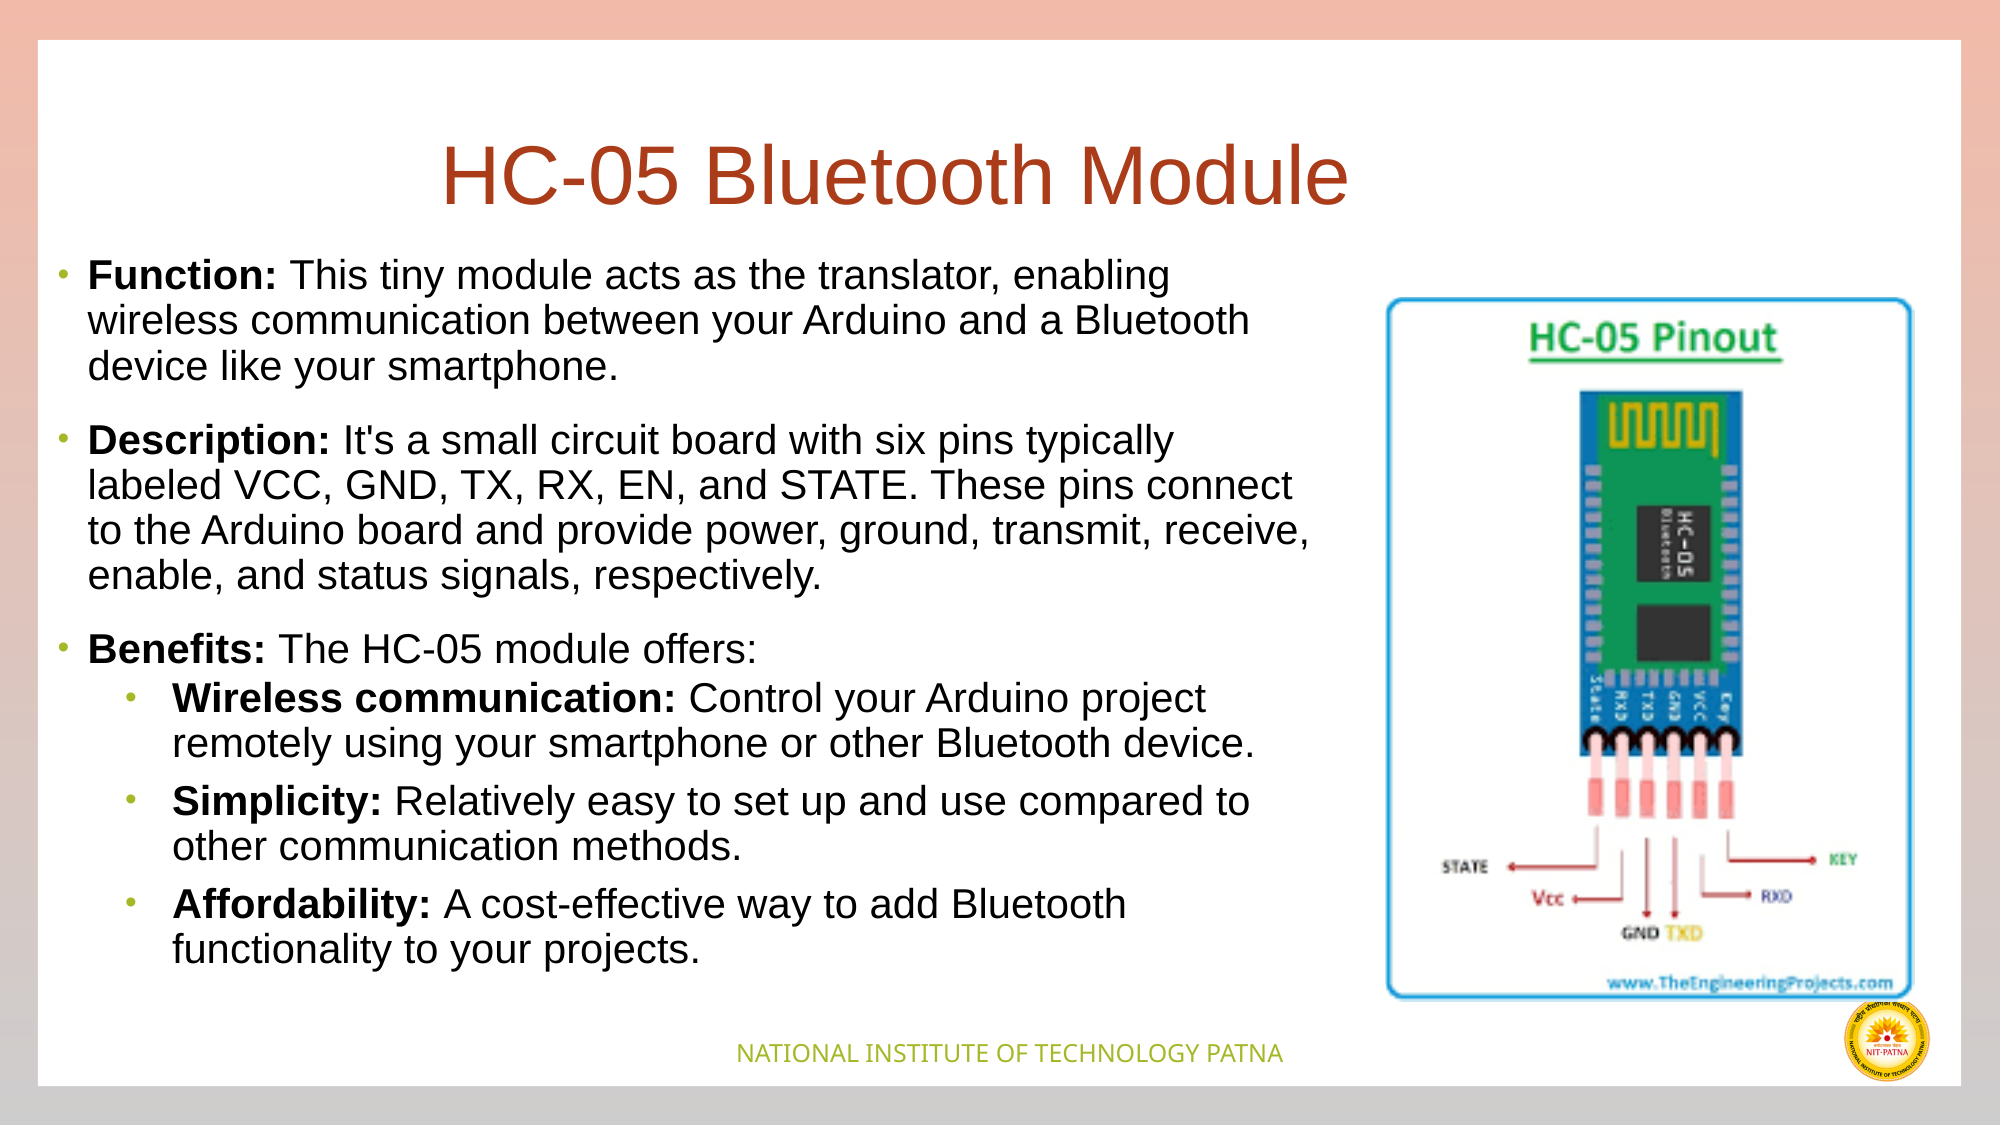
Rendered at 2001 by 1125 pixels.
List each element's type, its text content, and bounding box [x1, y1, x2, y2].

footer NATIONAL INSTITUTE OF TECHNOLOGY PATNA [623, 1022, 1398, 1083]
picture [1384, 297, 1931, 1083]
list Function: This tiny module acts as the translator, enabling wireless communication between your Arduino and a Bluetooth device like your smartphone. Description: It's a small circuit board with six pins typically labeled VCC, GND, TX, RX, EN, and STATE. These pins connect to the Arduino board and provide power, ground, transmit, receive, enable, and status signals, respectively. Benefits: The HC-05 module offers: Wireless communication: Control your Arduino project remotely using your smartphone or other Bluetooth device. Simplicity: Relatively easy to set up and use compared to other communication methods. Affordability: A cost-effective way to add Bluetooth functionality to your projects. [35, 246, 1327, 1023]
title HC-05 Bluetooth Module [65, 59, 1728, 297]
